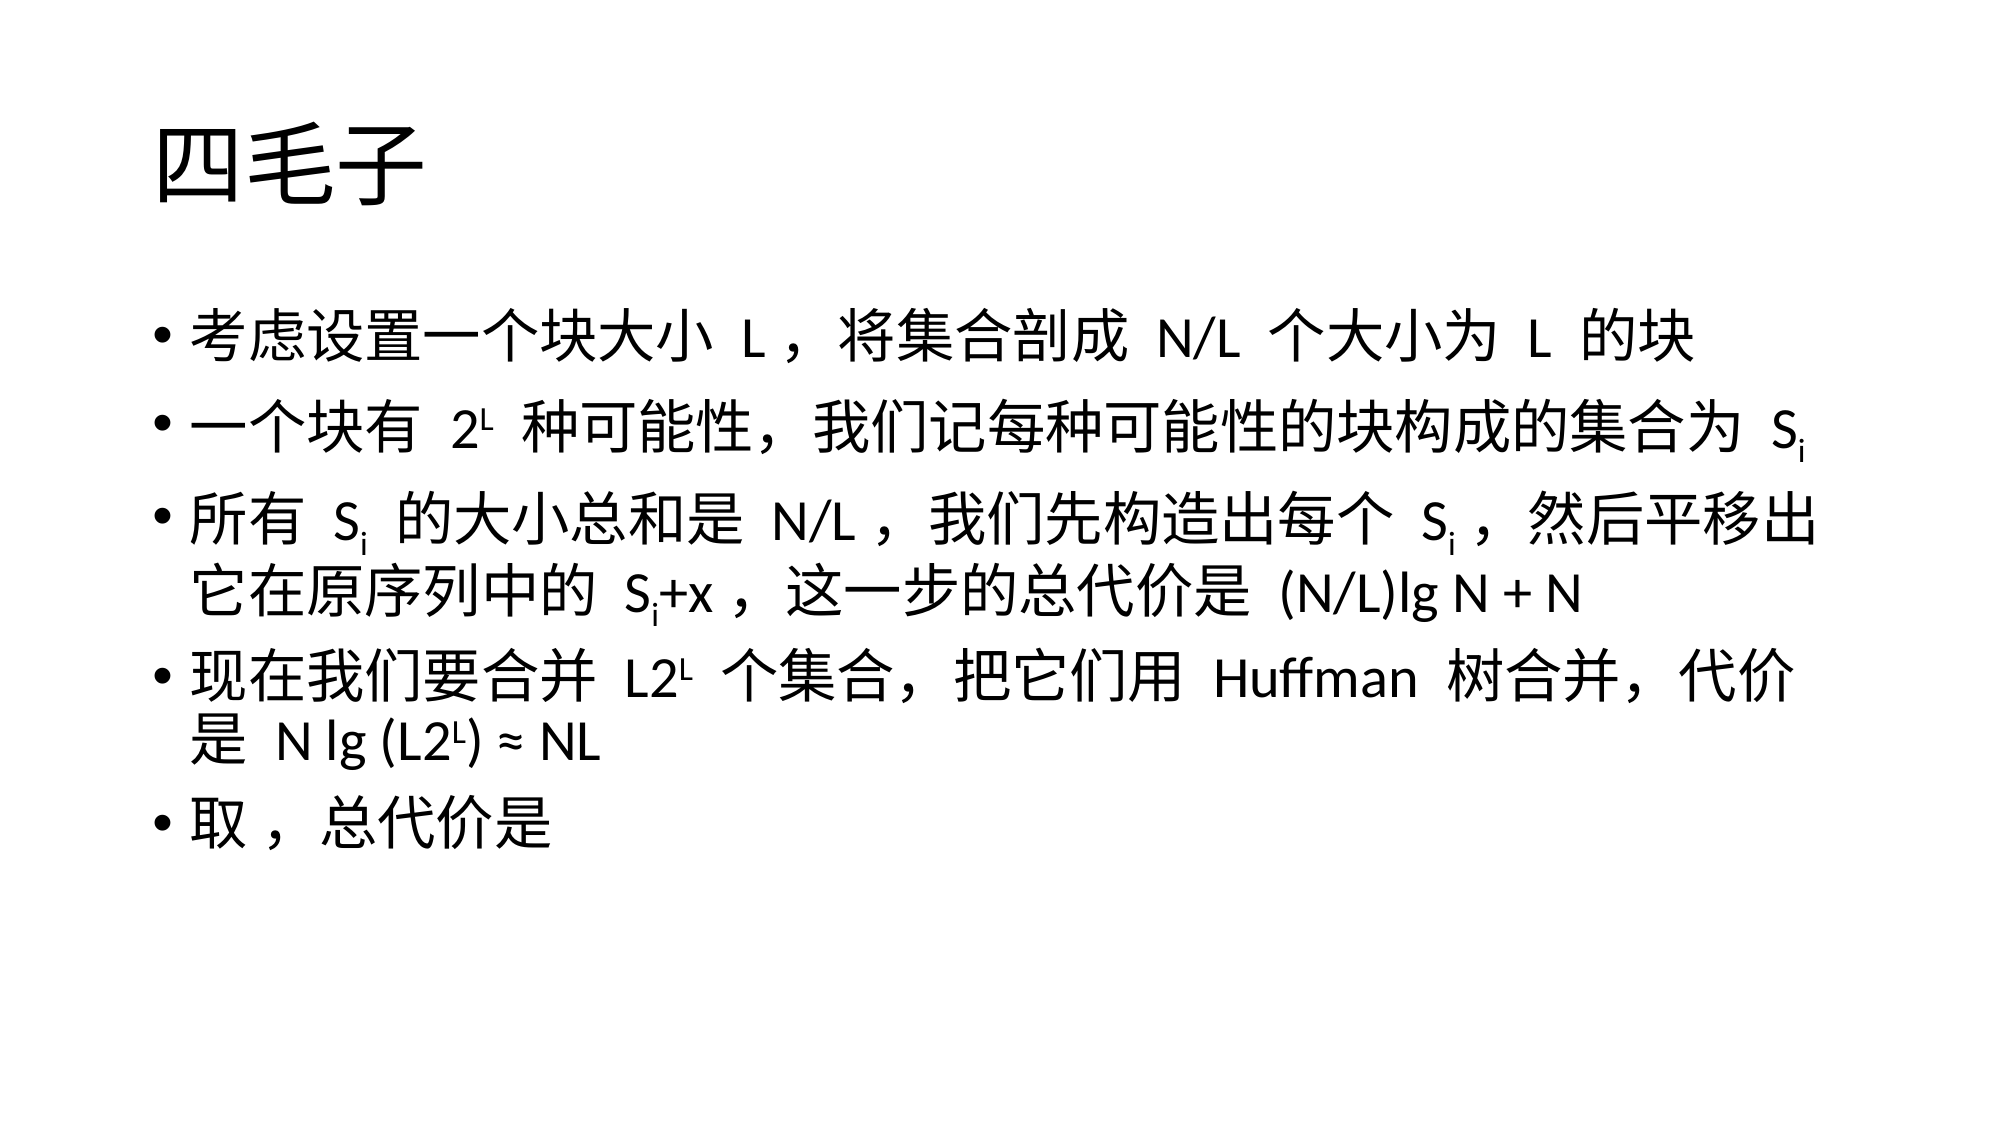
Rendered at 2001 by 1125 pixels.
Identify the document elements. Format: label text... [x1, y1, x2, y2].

title 四毛子 [137, 59, 1863, 278]
